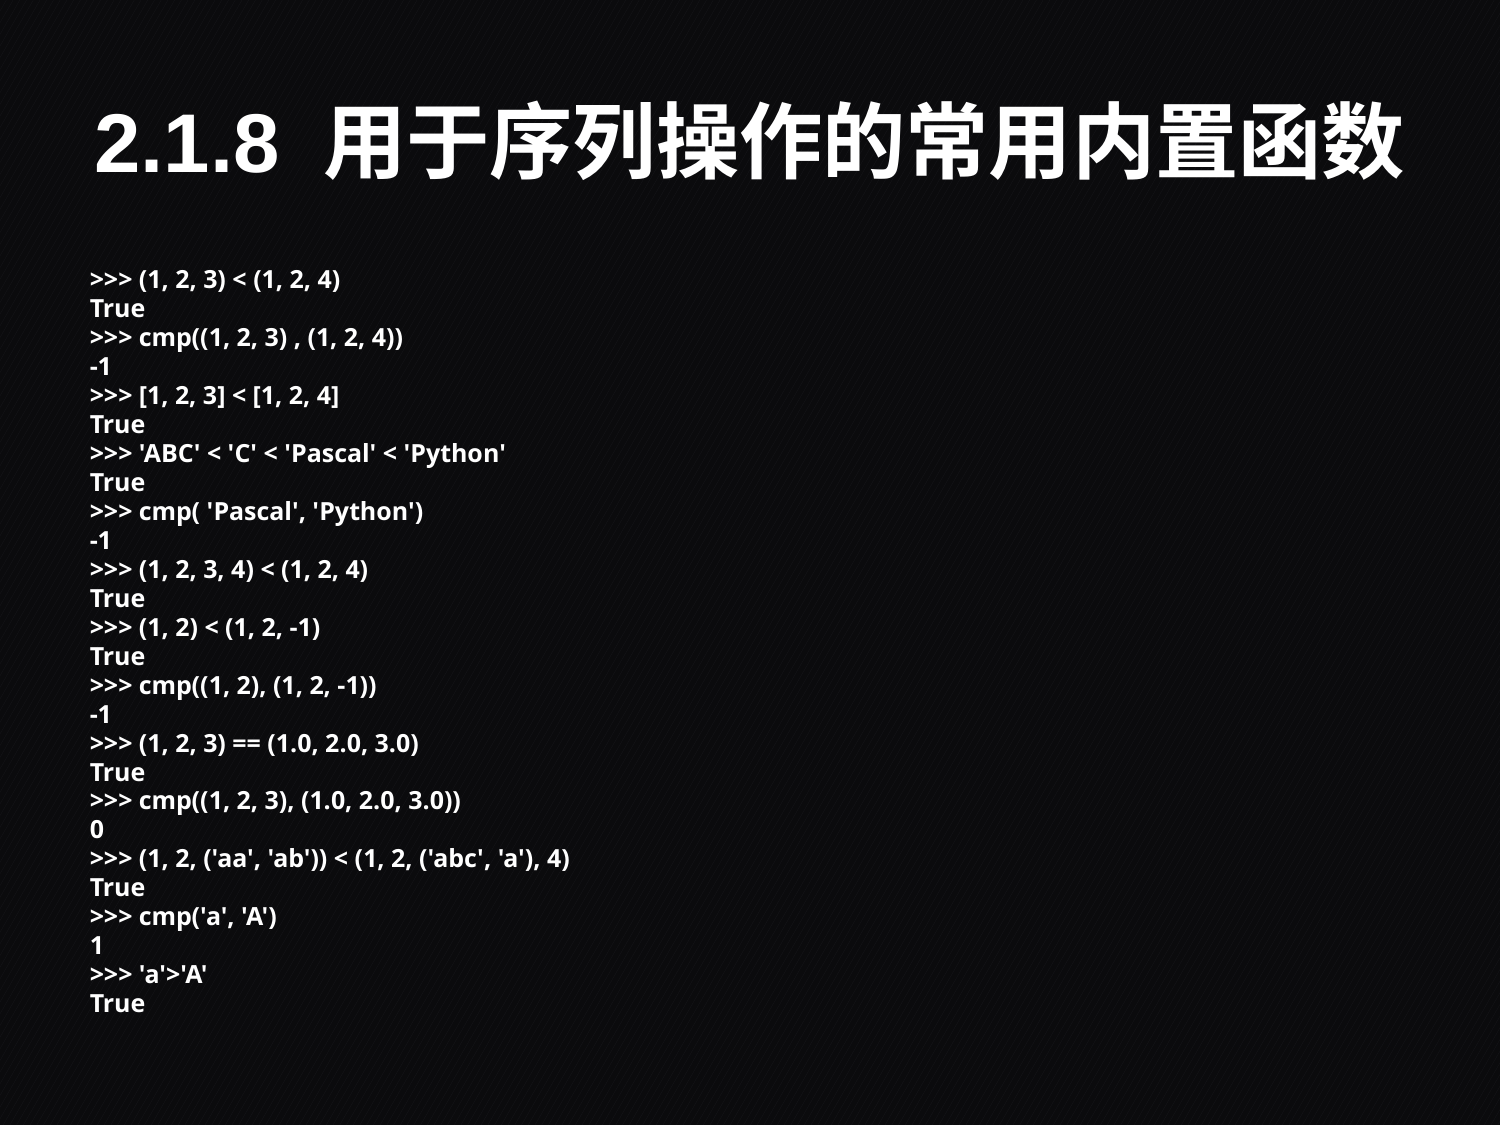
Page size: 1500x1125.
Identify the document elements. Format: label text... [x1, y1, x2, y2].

title 2.1.8 用于序列操作的常用内置函数 [74, 45, 1426, 233]
list >>> (1, 2, 3) < (1, 2, 4) True >>> cmp((1, 2, 3) , (1, 2, 4)) -1 >>> [1, 2, 3] < [1, 2, 4] True >>> 'ABC' < 'C' < 'Pascal' < 'Python' True >>> cmp( 'Pascal', 'Python') -1 >>> (1, 2, 3, 4) < (1, 2, 4) True >>> (1, 2) < (1, 2, -1) True >>> cmp((1, 2), (1, 2, -1)) -1 >>> (1, 2, 3) == (1.0, 2.0, 3.0) True >>> cmp((1, 2, 3), (1.0, 2.0, 3.0)) 0 >>> (1, 2, ('aa', 'ab')) < (1, 2, ('abc', 'a'), 4) True >>> cmp('a', 'A') 1 >>> 'a'>'A' True [74, 262, 1426, 1024]
